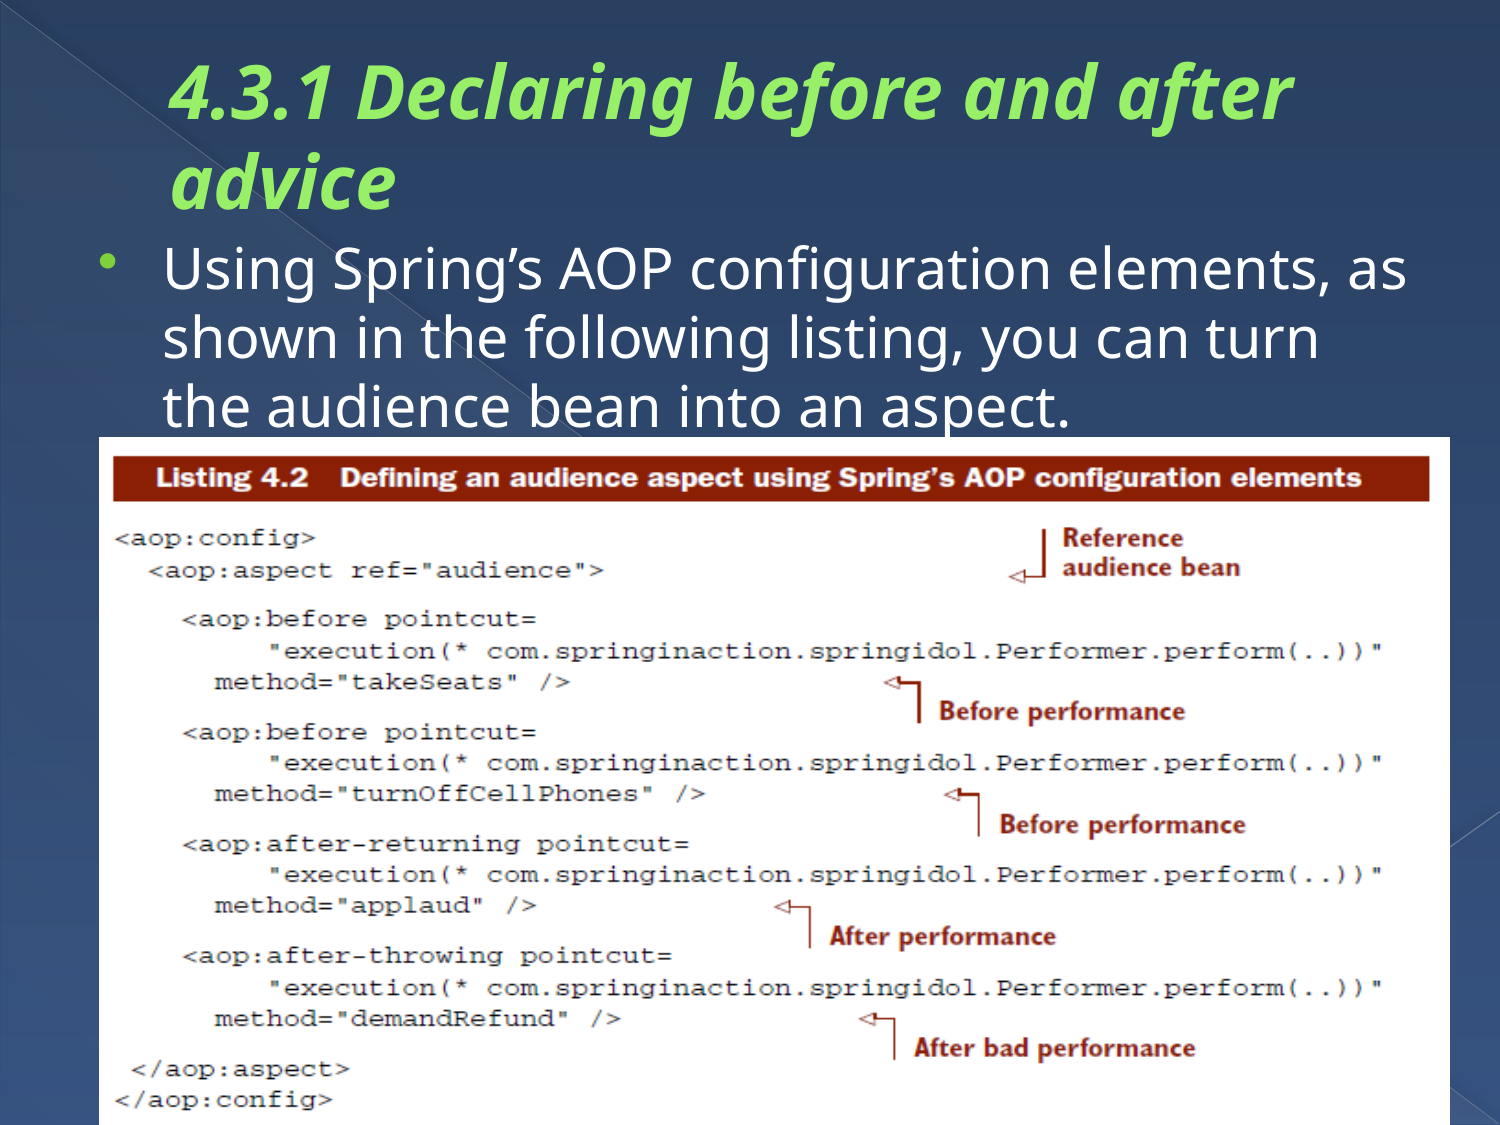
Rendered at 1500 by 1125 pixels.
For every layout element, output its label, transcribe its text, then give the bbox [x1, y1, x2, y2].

title 4.3.1 Declaring before and after advice [75, 24, 1425, 224]
list Using Spring’s AOP configuration elements, as shown in the following listing, you can turn the audience bean into an aspect. [75, 224, 1425, 450]
picture [99, 437, 1451, 1125]
